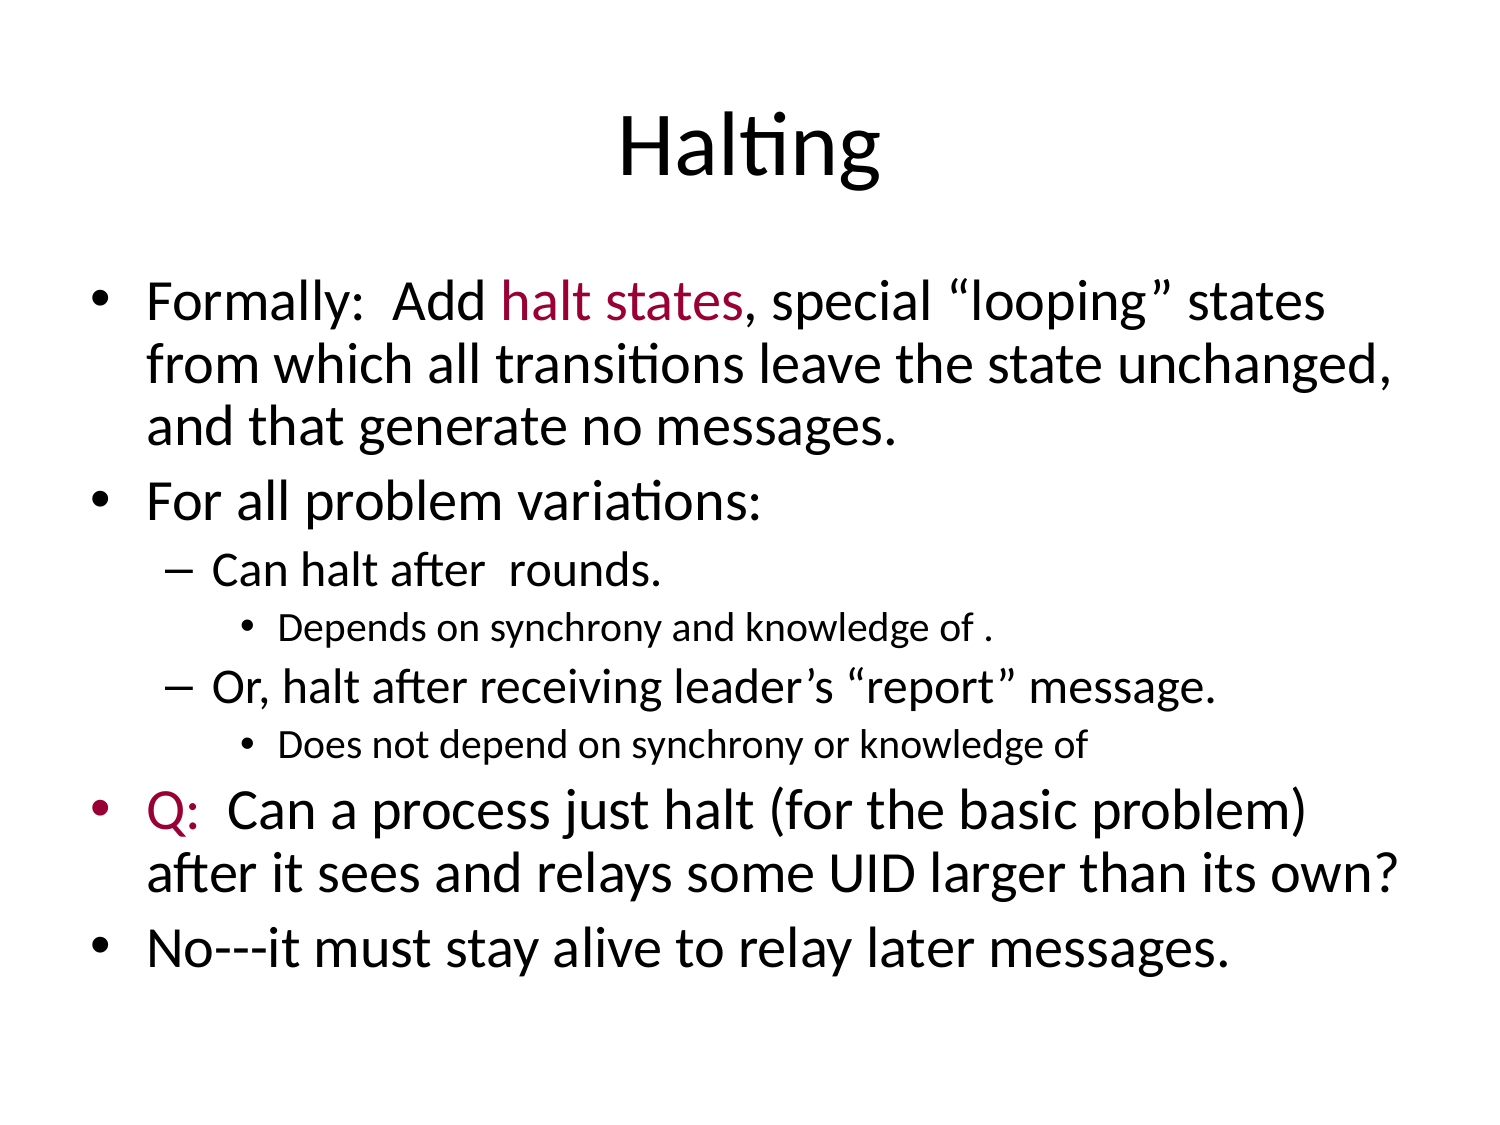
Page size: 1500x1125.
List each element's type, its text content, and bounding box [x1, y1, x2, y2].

title Halting [75, 45, 1425, 233]
